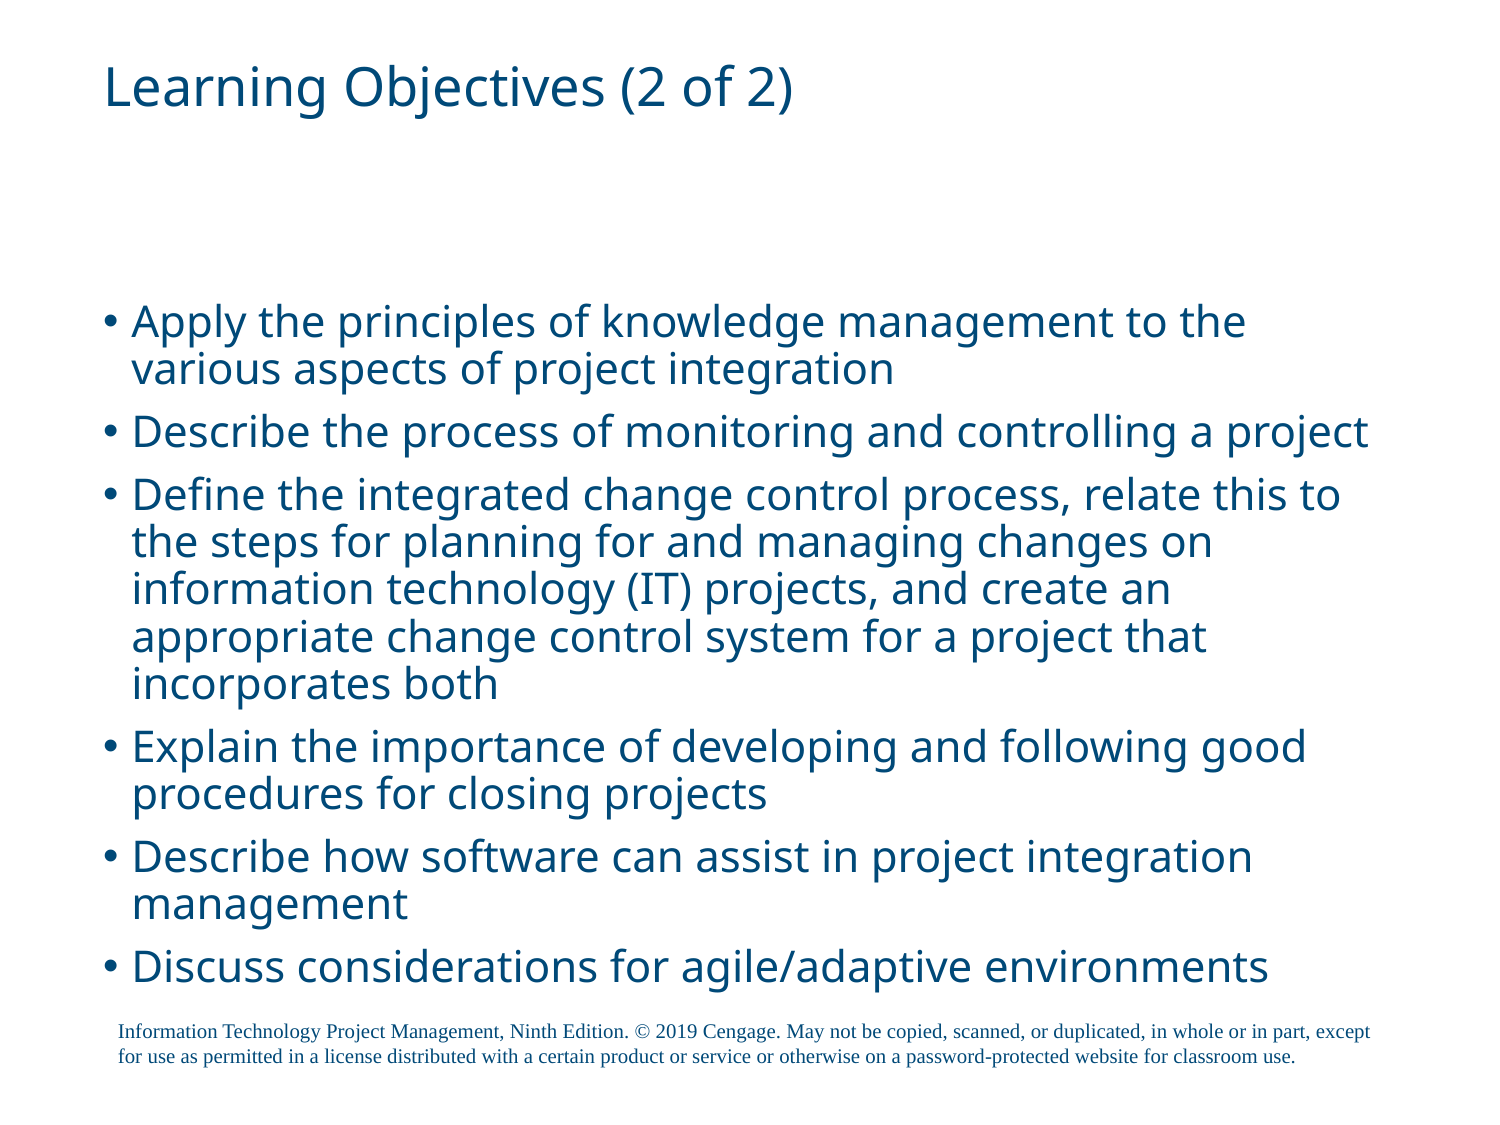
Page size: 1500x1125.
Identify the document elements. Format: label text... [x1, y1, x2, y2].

footer Information Technology Project Management, Ninth Edition. © 2019 Cengage. May not be copied, scanned, or duplicated, in whole or in part, except for use as permitted in a license distributed with a certain product or service or otherwise on a password-protected website for classroom use. [103, 1009, 1397, 1070]
list Apply the principles of knowledge management to the various aspects of project integration Describe the process of monitoring and controlling a project Define the integrated change control process, relate this to the steps for planning for and managing changes on information technology (IT) projects, and create an appropriate change control system for a project that incorporates both Explain the importance of developing and following good procedures for closing projects Describe how software can assist in project integration management Discuss considerations for agile/adaptive environments [103, 299, 1397, 1009]
title Learning Objectives (2 of 2) [103, 59, 1397, 278]
